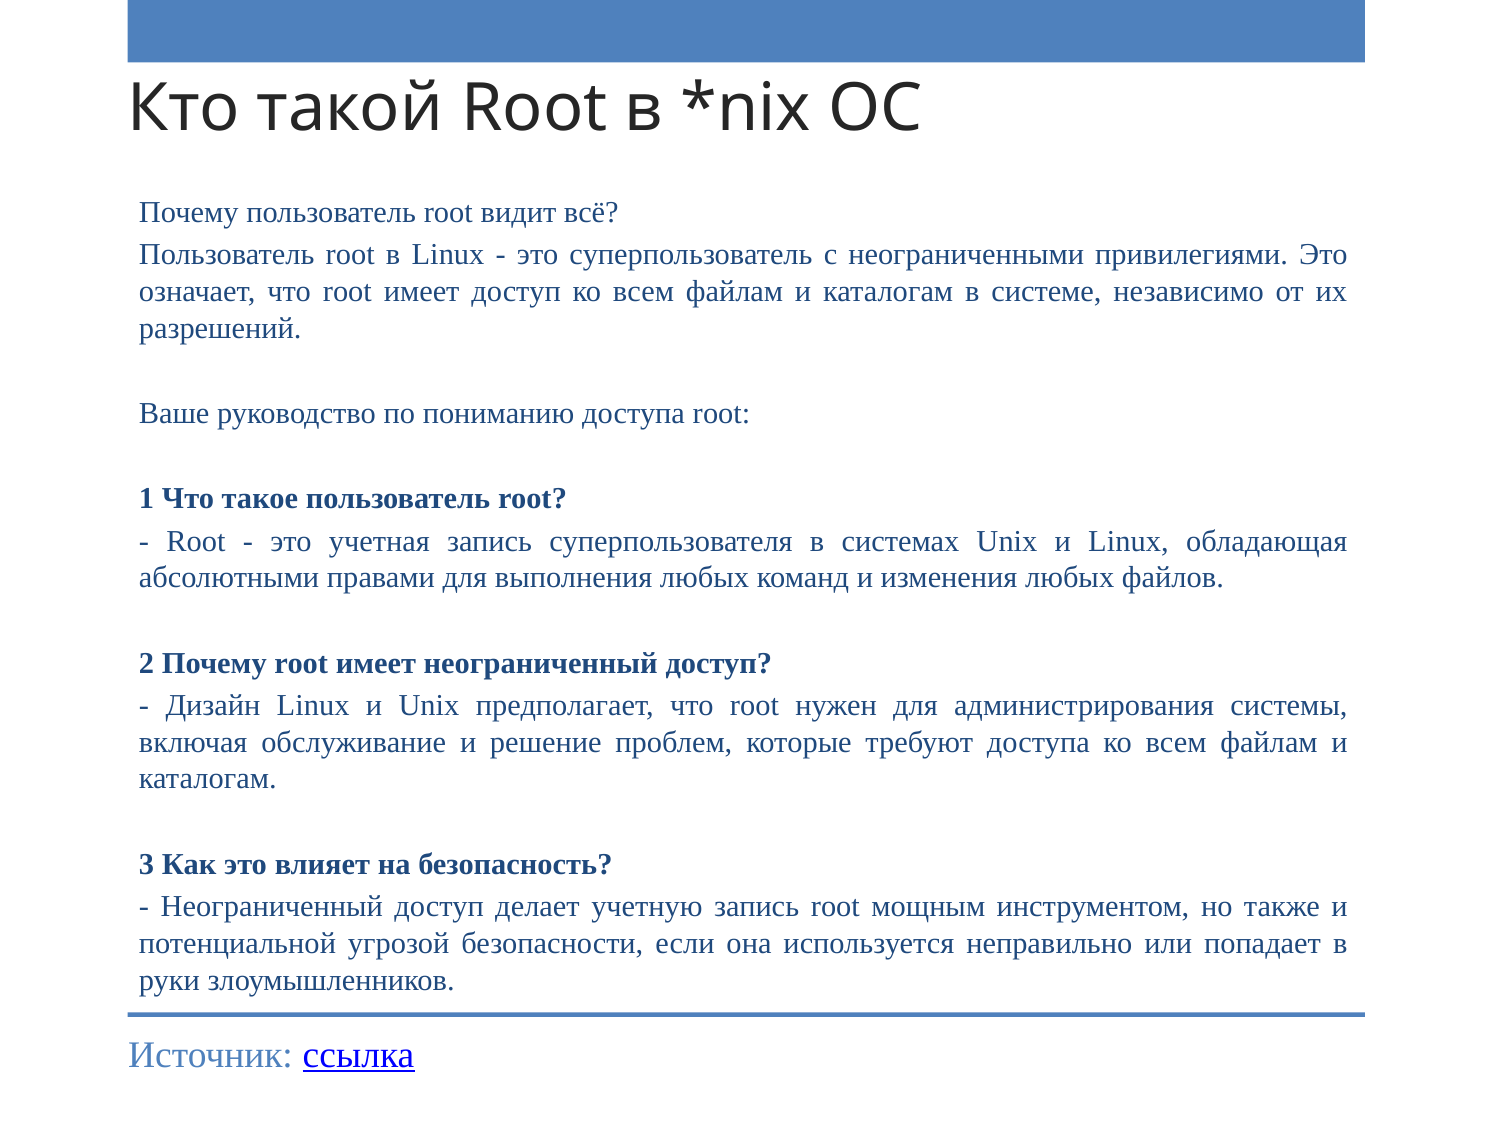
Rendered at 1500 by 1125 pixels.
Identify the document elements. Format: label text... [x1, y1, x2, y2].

title Кто такой Root в *nix ОС [112, 42, 1365, 152]
text_box Источник: ссылка [113, 1023, 430, 1083]
subtitle Почему пользователь root видит всё? Пользователь root в Linux - это суперпользователь с неограниченными привилегиями. Это означает, что root имеет доступ ко всем файлам и каталогам в системе, независимо от их разрешений. Ваше руководство по пониманию доступа root: 1 Что такое пользователь root? - Root - это учетная запись суперпользователя в системах Unix и Linux, обладающая абсолютными правами для выполнения любых команд и изменения любых файлов. 2 Почему root имеет неограниченный доступ? - Дизайн Linux и Unix предполагает, что root нужен для администрирования системы, включая обслуживание и решение проблем, которые требуют доступа ко всем файлам и каталогам. 3 Как это влияет на безопасность? - Неограниченный доступ делает учетную запись root мощным инструментом, но также и потенциальной угрозой безопасности, если она используется неправильно или попадает в руки злоумышленников. [123, 184, 1365, 1012]
